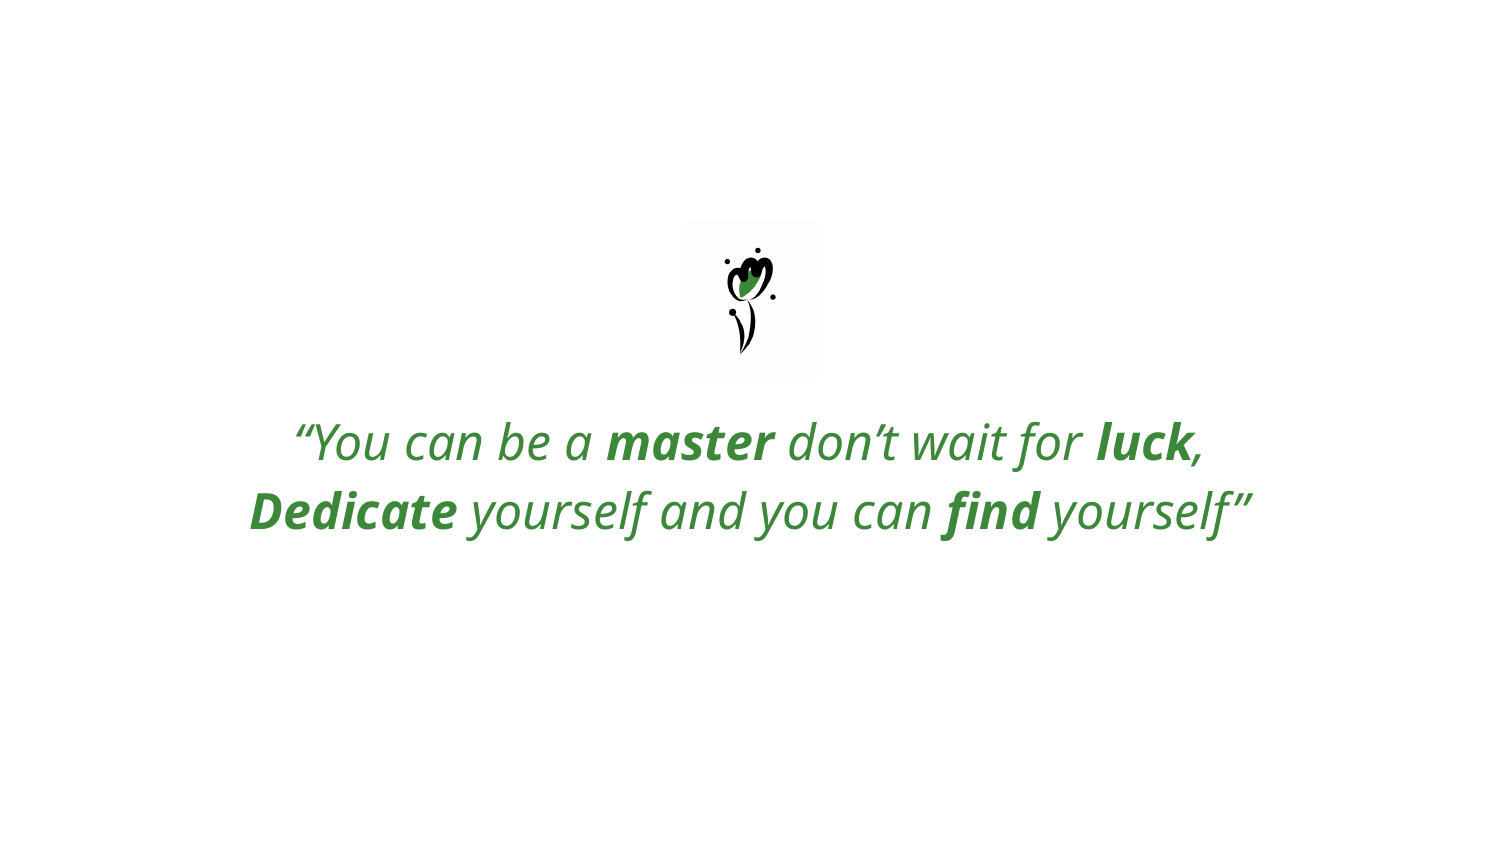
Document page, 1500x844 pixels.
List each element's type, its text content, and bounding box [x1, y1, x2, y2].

title “You can be a master don’t wait for luck, Dedicate yourself and you can find yourself” [223, 359, 1277, 582]
picture [681, 219, 819, 384]
